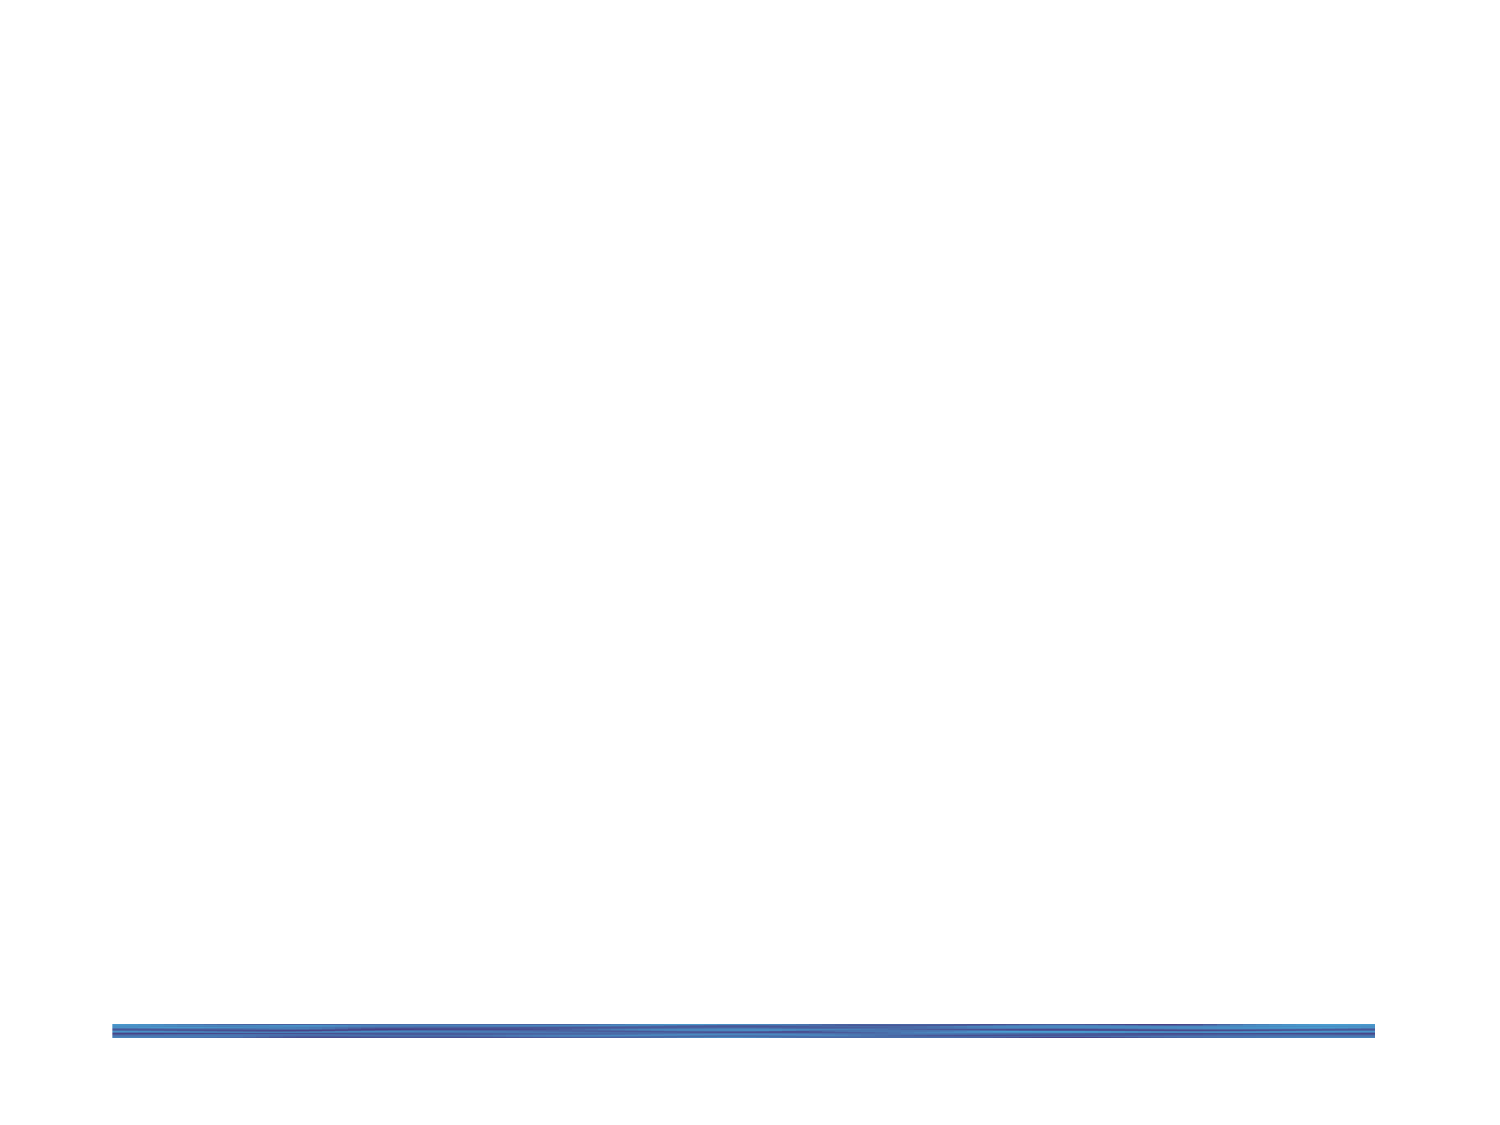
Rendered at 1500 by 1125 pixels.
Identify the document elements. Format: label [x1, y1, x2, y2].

picture [112, 1024, 1375, 1038]
